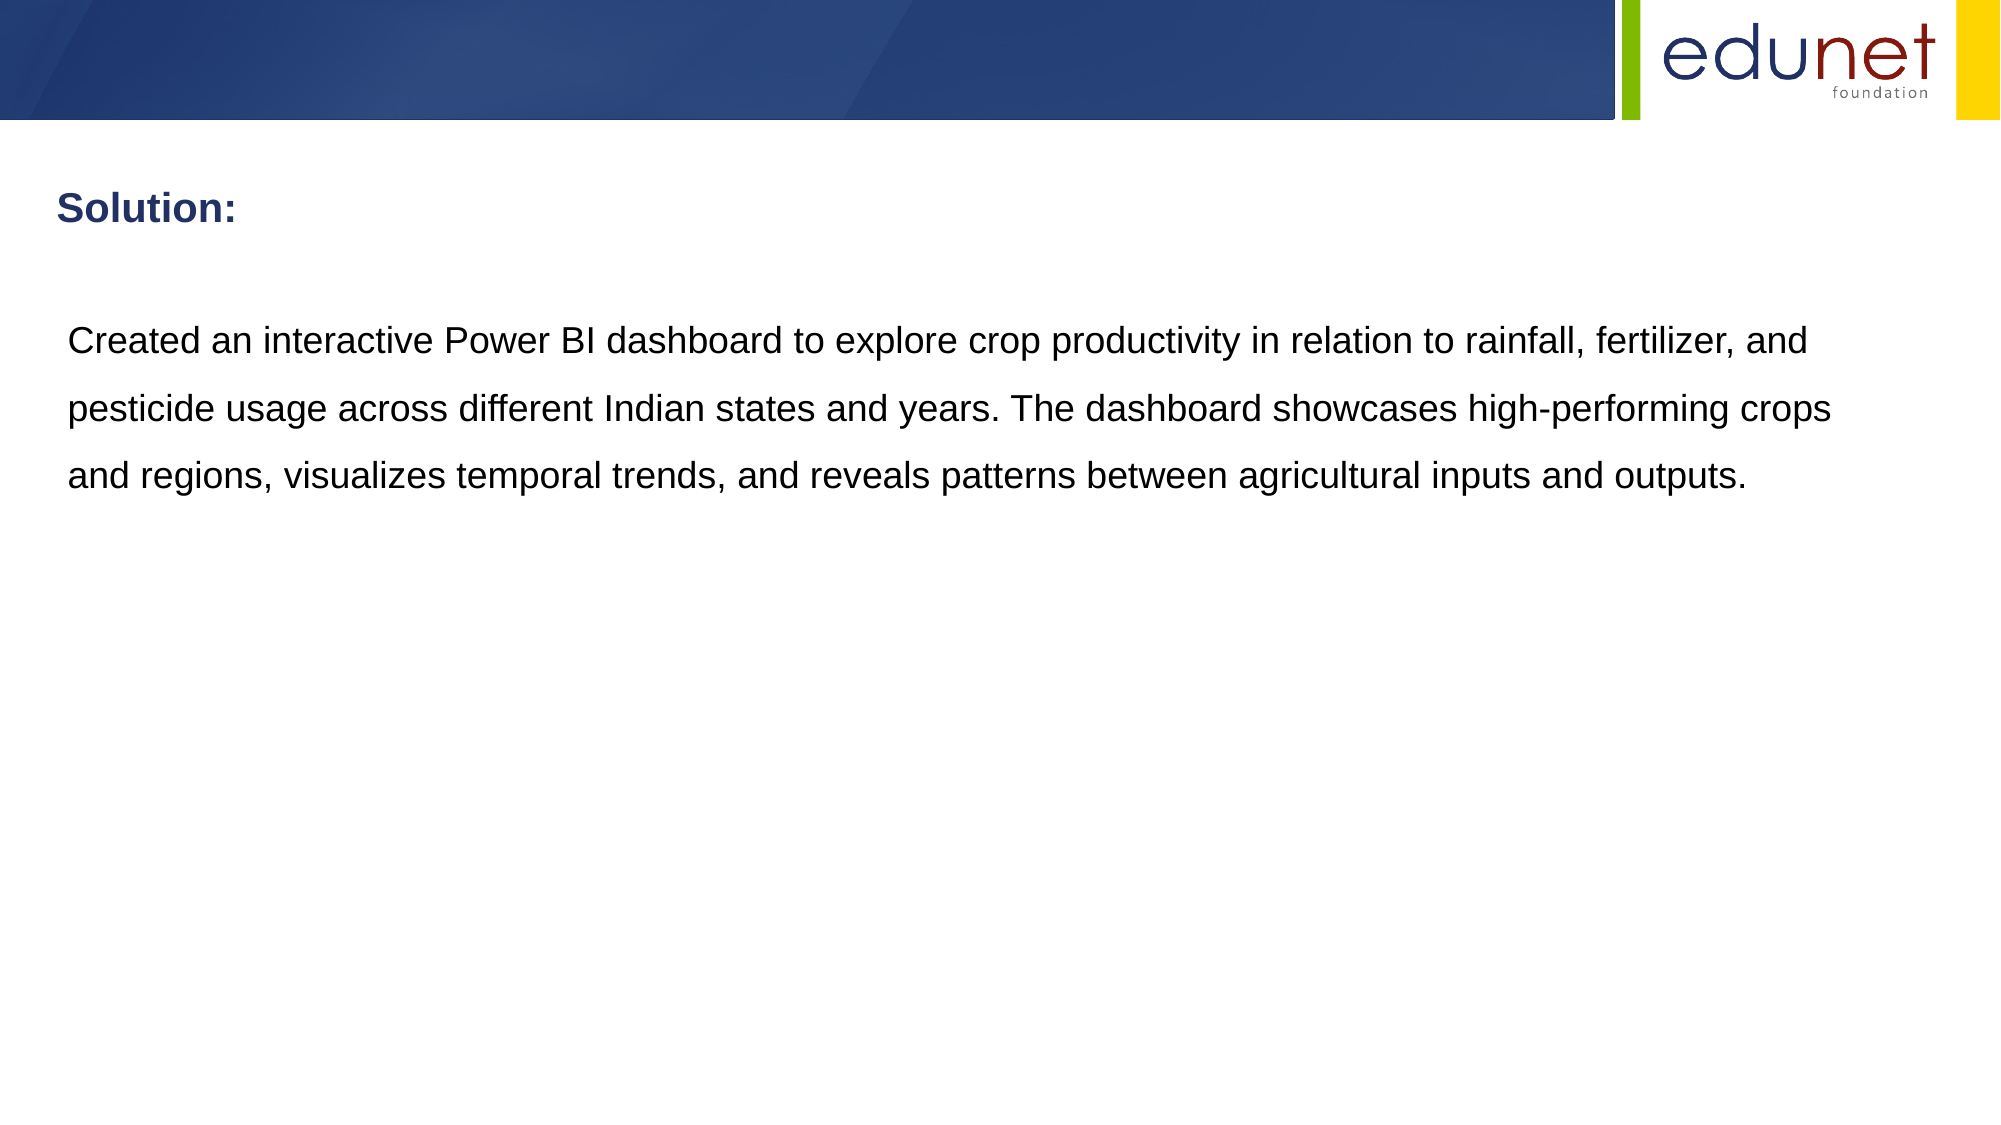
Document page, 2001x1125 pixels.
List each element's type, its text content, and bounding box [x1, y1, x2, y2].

text_box Solution: [41, 172, 1043, 238]
picture [1652, 12, 1948, 108]
text_box Created an interactive Power BI dashboard to explore crop productivity in relation to rainfall, fertilizer, and pesticide usage across different Indian states and years. The dashboard showcases high-performing crops and regions, visualizes temporal trends, and reveals patterns between agricultural inputs and outputs. [52, 286, 1858, 504]
